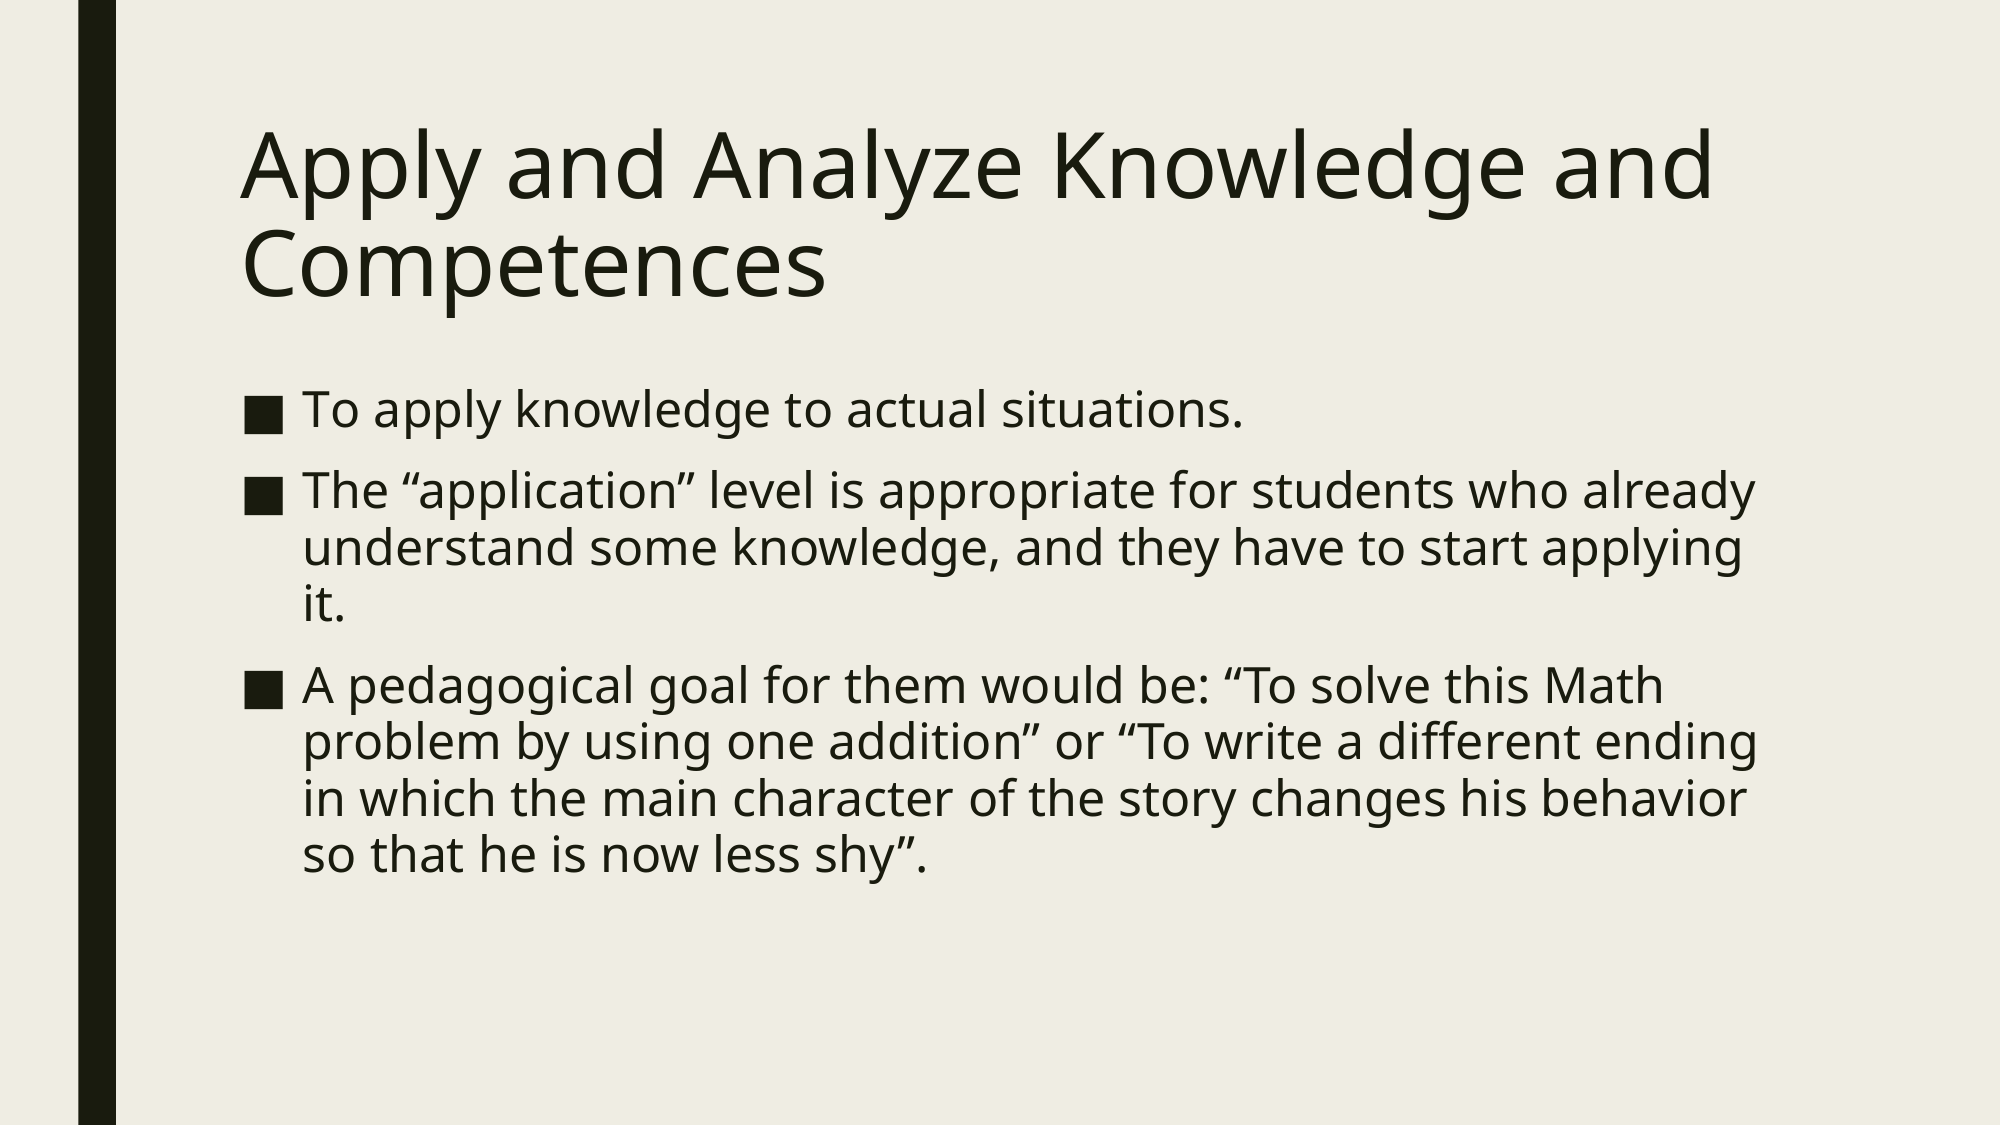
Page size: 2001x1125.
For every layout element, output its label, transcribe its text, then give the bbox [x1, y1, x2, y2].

list To apply knowledge to actual situations. The “application” level is appropriate for students who already understand some knowledge, and they have to start applying it. A pedagogical goal for them would be: “To solve this Math problem by using one addition” or “To write a different ending in which the main character of the story changes his behavior so that he is now less shy”. [225, 375, 1800, 963]
title Apply and Analyze Knowledge and Competences [225, 112, 1800, 357]
